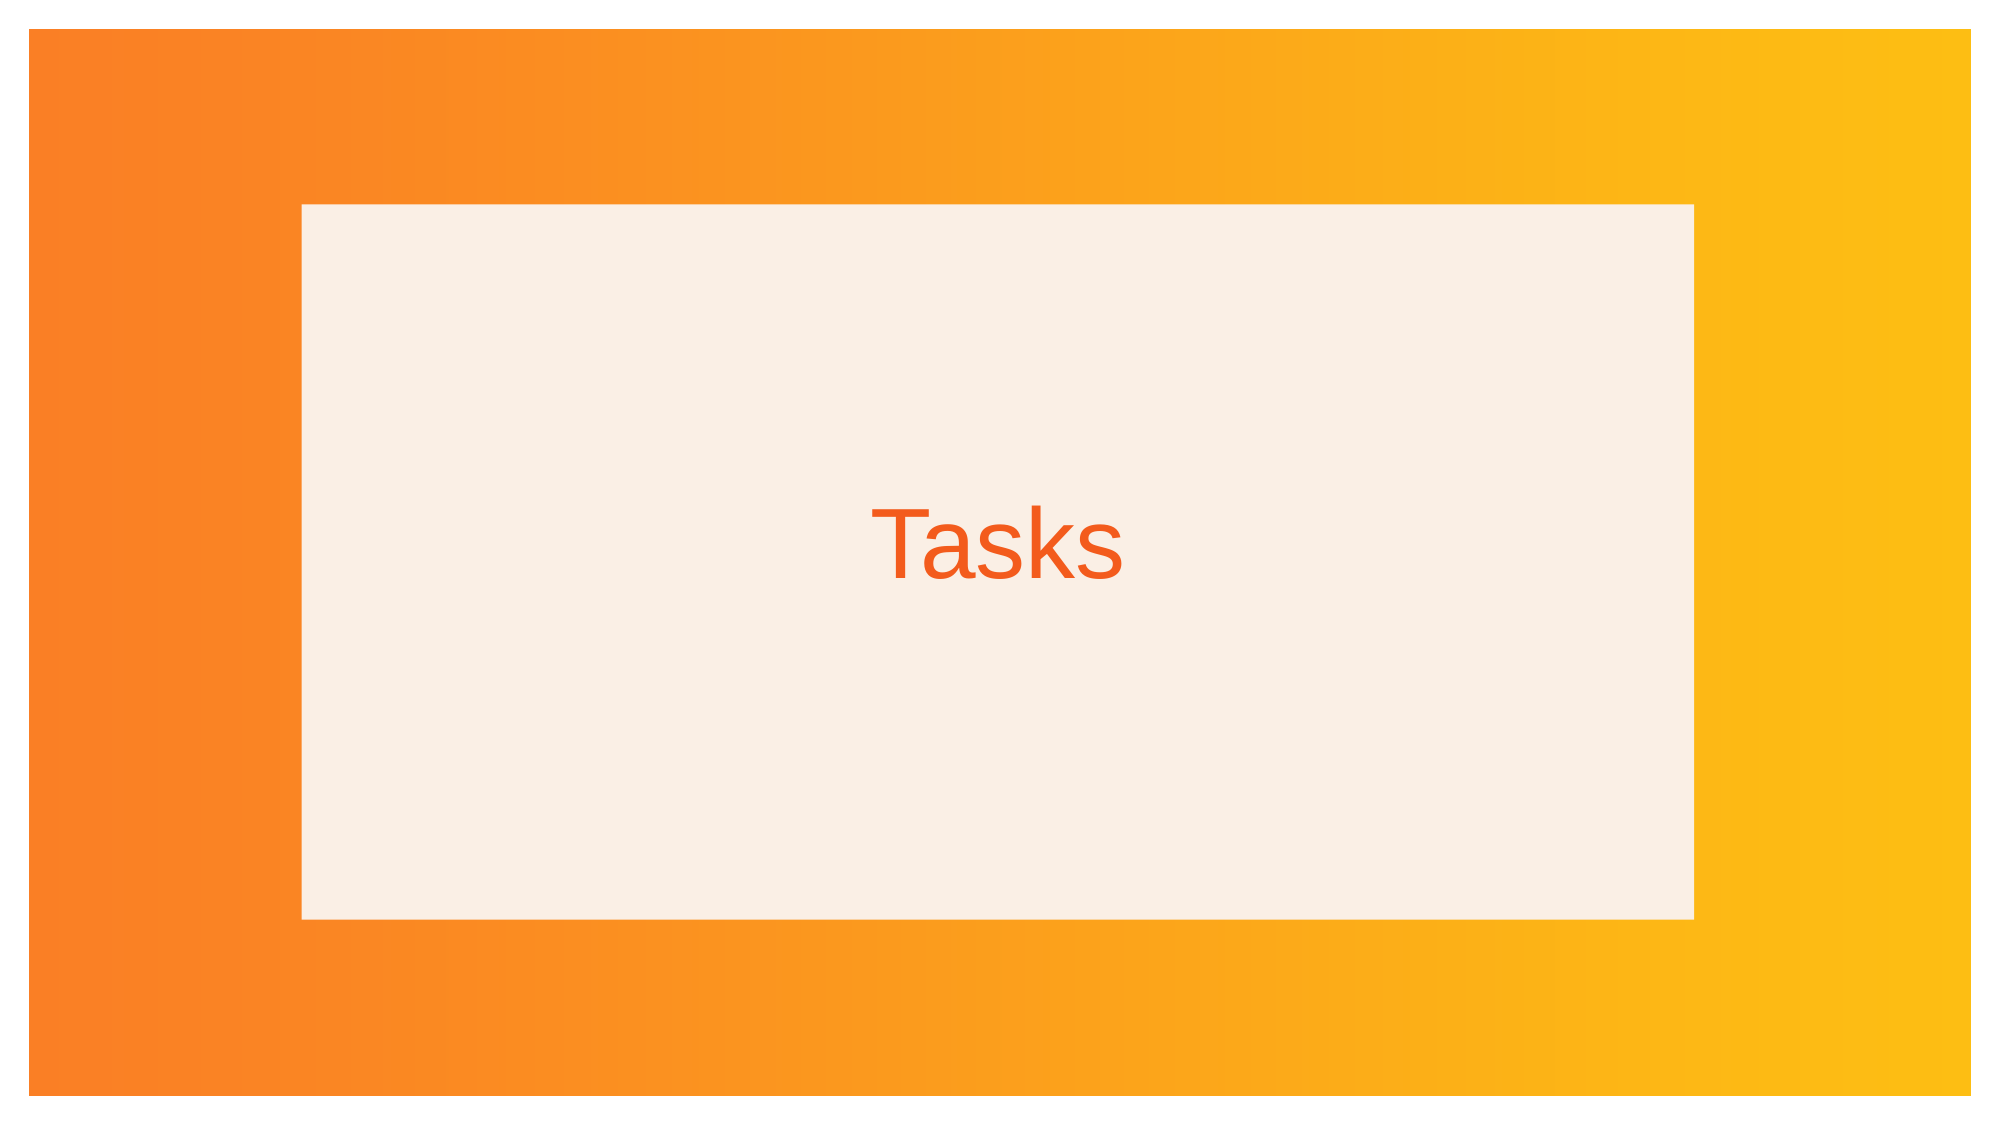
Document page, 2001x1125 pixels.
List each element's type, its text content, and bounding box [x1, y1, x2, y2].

picture [29, 29, 1971, 1096]
title Tasks [301, 204, 1695, 920]
